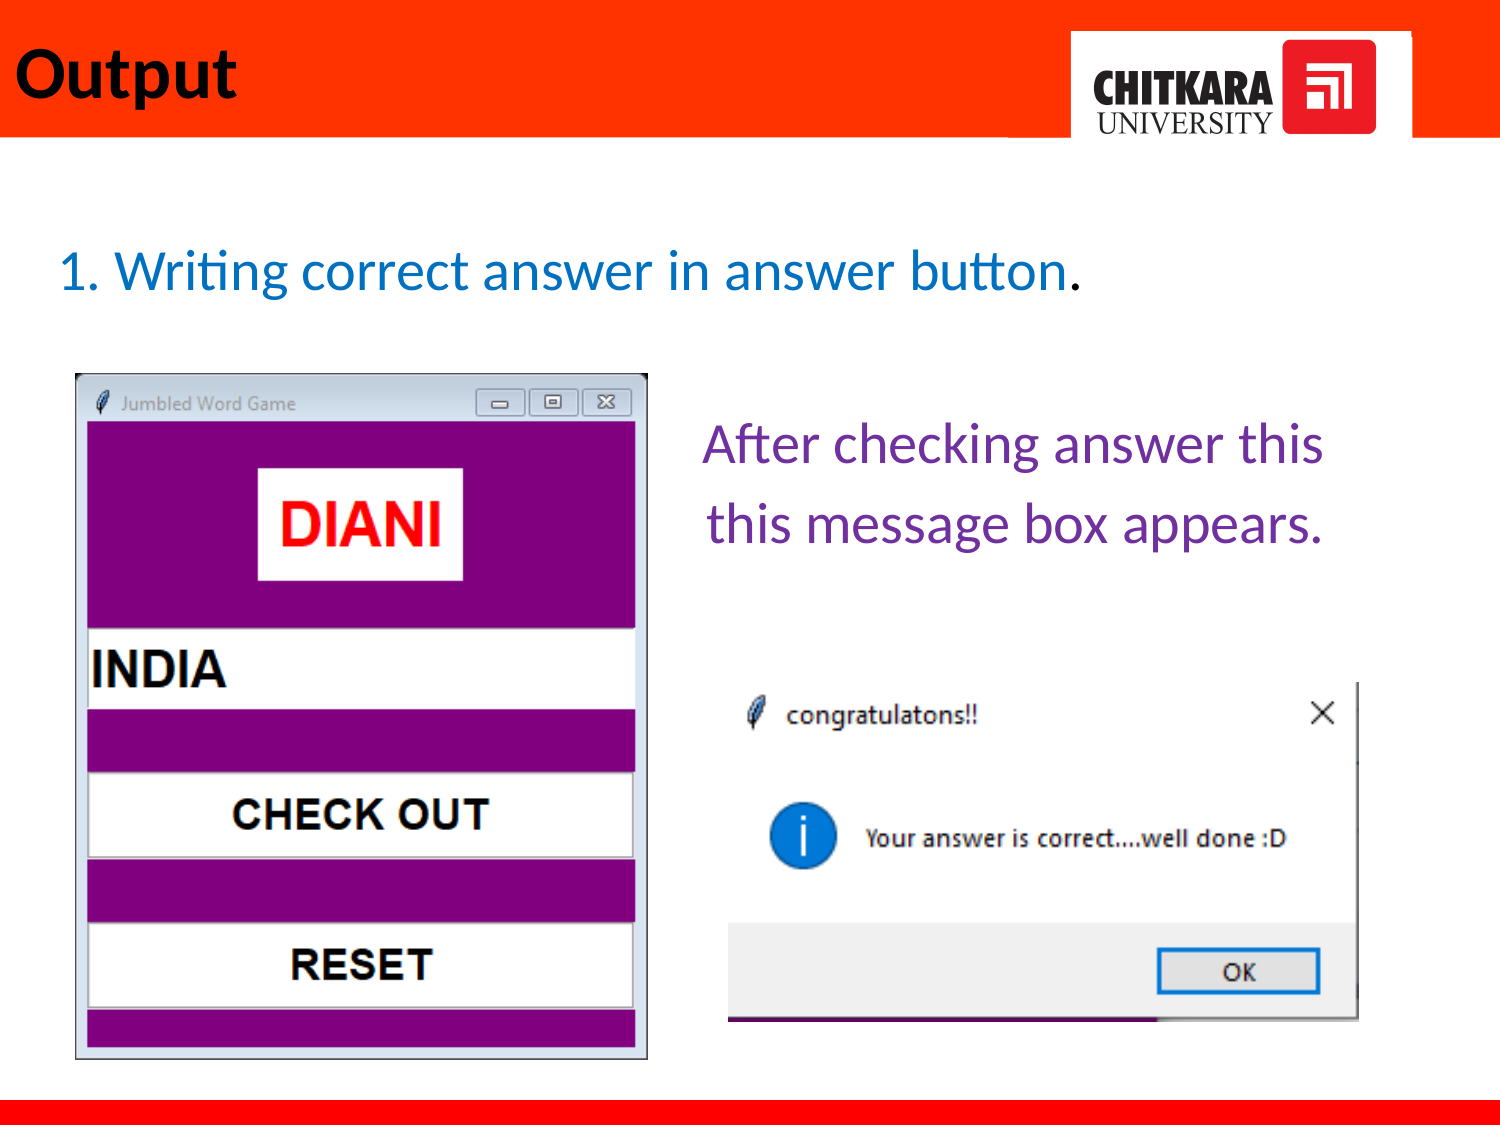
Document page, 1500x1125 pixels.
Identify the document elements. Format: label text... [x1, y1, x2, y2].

list 1. Writing correct answer in answer button. After checking answer this this message box appears. [23, 137, 1500, 1110]
title Output [0, 0, 1063, 138]
picture [75, 373, 648, 1060]
picture [1074, 37, 1391, 137]
picture [728, 682, 1359, 1022]
